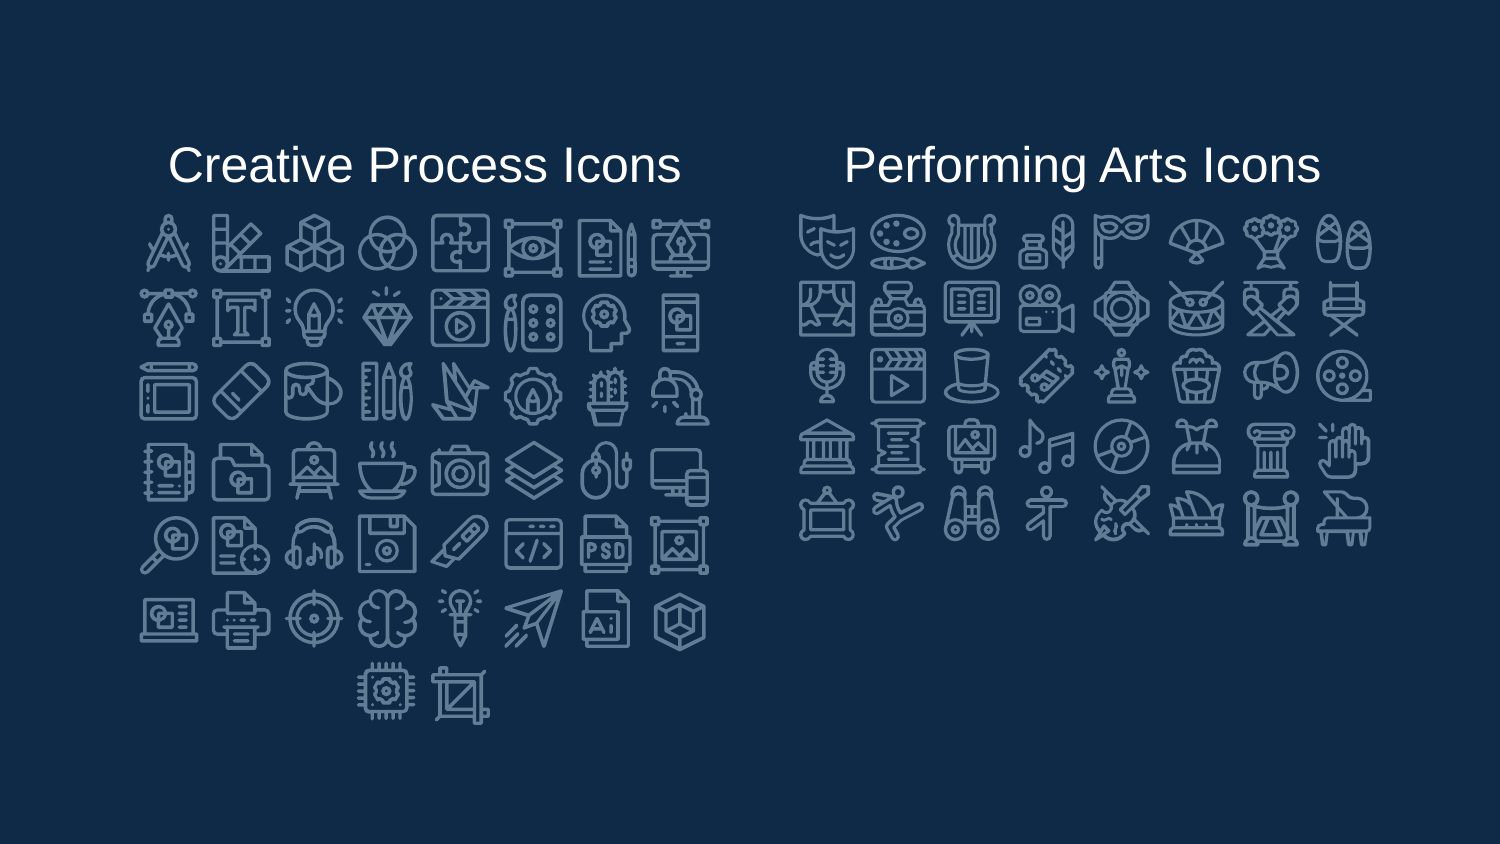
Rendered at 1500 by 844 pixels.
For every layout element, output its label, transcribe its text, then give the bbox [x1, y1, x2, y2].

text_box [1018, 283, 1075, 334]
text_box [142, 442, 195, 502]
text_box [211, 442, 271, 502]
text_box [809, 347, 846, 404]
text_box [139, 288, 199, 348]
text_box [1242, 490, 1300, 547]
text_box [358, 589, 418, 649]
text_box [1024, 485, 1069, 542]
text_box [650, 448, 709, 507]
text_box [869, 280, 927, 337]
text_box [431, 213, 490, 273]
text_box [504, 517, 564, 570]
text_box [661, 293, 700, 353]
title Performing Arts Icons [797, 117, 1369, 197]
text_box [798, 485, 856, 542]
text_box [799, 418, 856, 475]
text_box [581, 293, 633, 353]
text_box [504, 440, 564, 500]
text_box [430, 444, 490, 497]
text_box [362, 285, 414, 347]
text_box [503, 218, 563, 278]
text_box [1093, 213, 1150, 270]
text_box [211, 288, 272, 348]
text_box [1168, 218, 1225, 265]
text_box [1168, 490, 1225, 537]
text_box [437, 588, 483, 648]
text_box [1092, 484, 1151, 542]
text_box [284, 361, 343, 421]
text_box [579, 514, 632, 574]
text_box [288, 440, 341, 501]
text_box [211, 213, 272, 273]
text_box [503, 293, 563, 353]
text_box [946, 417, 997, 475]
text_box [139, 515, 199, 575]
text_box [1317, 422, 1371, 480]
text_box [1170, 347, 1222, 404]
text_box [1018, 347, 1076, 404]
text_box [211, 590, 271, 651]
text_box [1018, 213, 1075, 270]
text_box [356, 661, 416, 721]
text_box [361, 361, 414, 422]
text_box [1171, 418, 1221, 475]
title Creative Process Icons [139, 117, 711, 197]
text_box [798, 213, 856, 270]
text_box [577, 218, 638, 278]
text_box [586, 366, 630, 427]
text_box [653, 592, 706, 652]
text_box [1322, 280, 1366, 337]
text_box [651, 218, 711, 278]
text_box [284, 288, 344, 348]
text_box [139, 597, 199, 643]
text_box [211, 515, 271, 576]
text_box [799, 280, 856, 337]
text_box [357, 514, 417, 574]
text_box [1018, 418, 1075, 475]
text_box [1246, 422, 1296, 479]
text_box [1242, 280, 1300, 337]
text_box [1242, 213, 1300, 271]
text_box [869, 418, 927, 475]
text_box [357, 440, 418, 500]
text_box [211, 361, 272, 421]
text_box [872, 485, 925, 542]
text_box [358, 215, 418, 271]
text_box [285, 213, 344, 273]
text_box [1243, 351, 1300, 401]
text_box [503, 589, 564, 649]
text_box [943, 280, 1001, 337]
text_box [138, 361, 199, 421]
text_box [1315, 213, 1373, 271]
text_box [1315, 349, 1373, 403]
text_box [650, 366, 711, 426]
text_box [284, 517, 344, 570]
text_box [1093, 347, 1150, 404]
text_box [429, 514, 491, 569]
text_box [145, 213, 192, 273]
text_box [581, 588, 631, 649]
text_box [1316, 490, 1372, 547]
text_box [431, 361, 490, 421]
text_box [943, 485, 1001, 542]
text_box [431, 666, 490, 725]
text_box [1090, 418, 1153, 475]
text_box [943, 347, 1000, 404]
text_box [869, 213, 927, 271]
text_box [1093, 280, 1150, 337]
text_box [649, 515, 709, 576]
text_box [869, 347, 927, 404]
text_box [503, 366, 563, 426]
text_box [947, 213, 997, 270]
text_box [430, 288, 490, 348]
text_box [284, 588, 344, 649]
text_box [580, 441, 633, 500]
text_box [1168, 280, 1225, 337]
